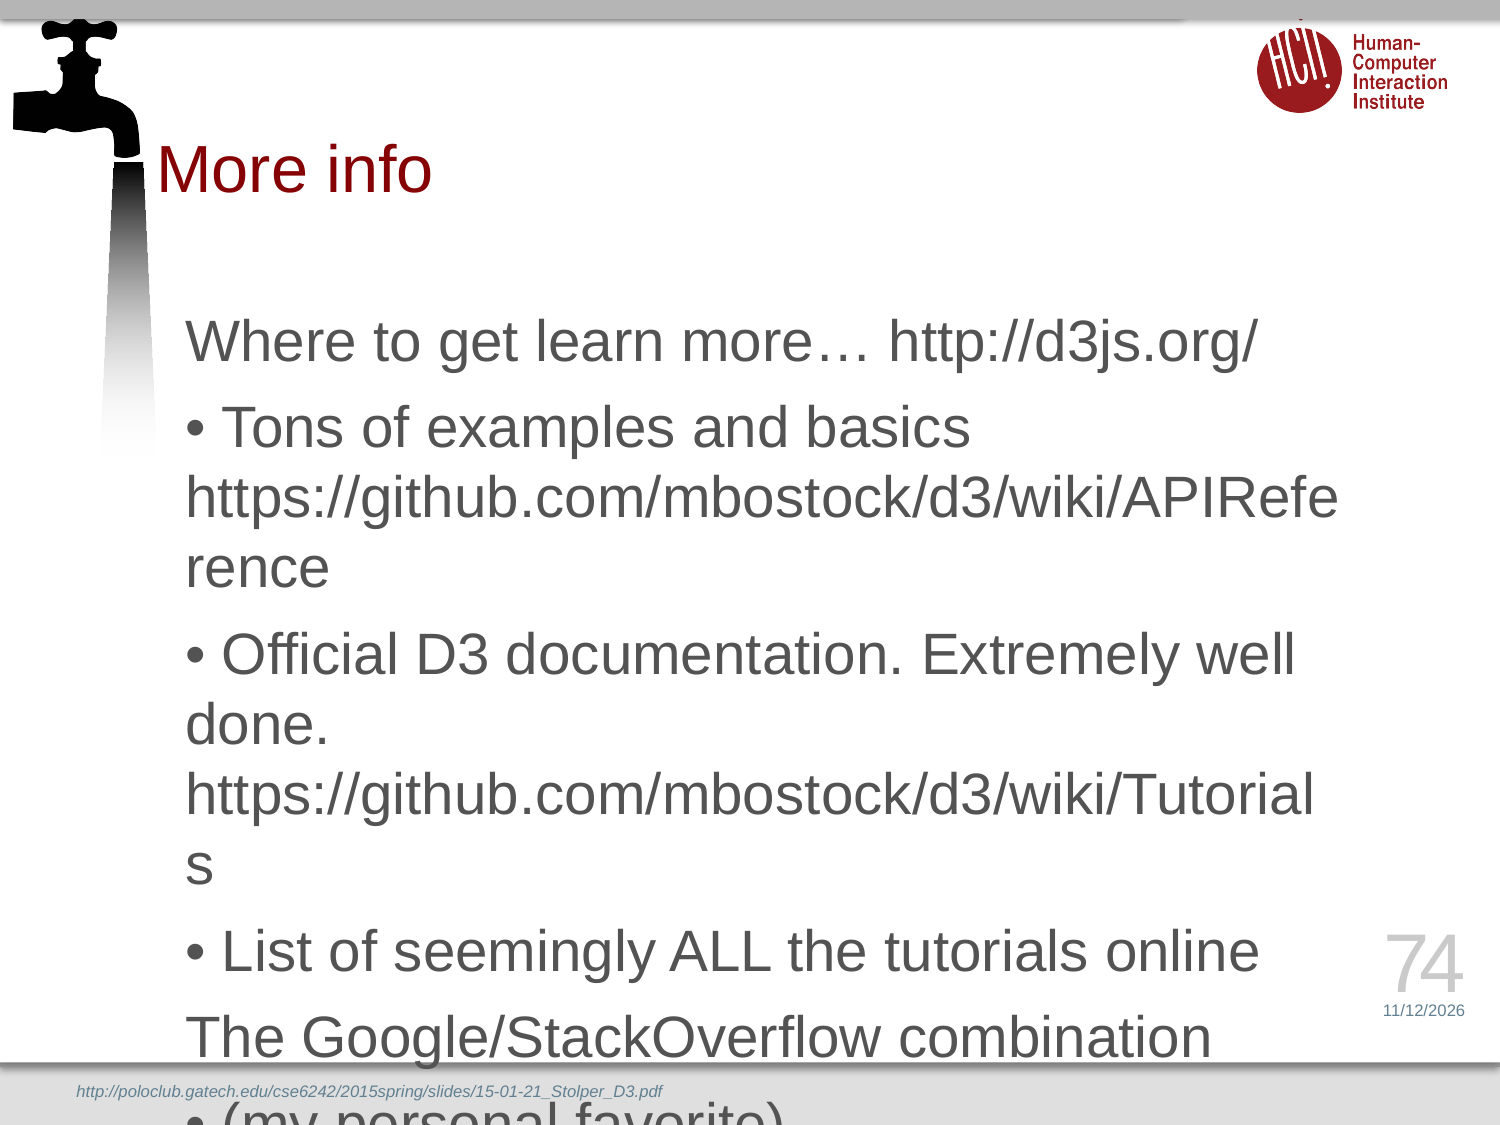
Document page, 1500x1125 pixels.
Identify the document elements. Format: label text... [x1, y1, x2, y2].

list Where to get learn more… http://d3js.org/ • Tons of examples and basics https://github.com/mbostock/d3/wiki/APIReference • Official D3 documentation. Extremely well done. https://github.com/mbostock/d3/wiki/Tutorials • List of seemingly ALL the tutorials online The Google/StackOverflow combination • (my personal favorite) [185, 303, 1342, 1022]
footer http://poloclub.gatech.edu/cse6242/2015spring/slides/15-01-21_Stolper_D3.pdf [76, 1080, 1342, 1110]
picture [13, 20, 140, 158]
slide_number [1369, 1009, 1479, 1020]
slide_number 74 [1369, 924, 1479, 1009]
picture [1257, 20, 1447, 113]
title More info [156, 50, 1187, 214]
